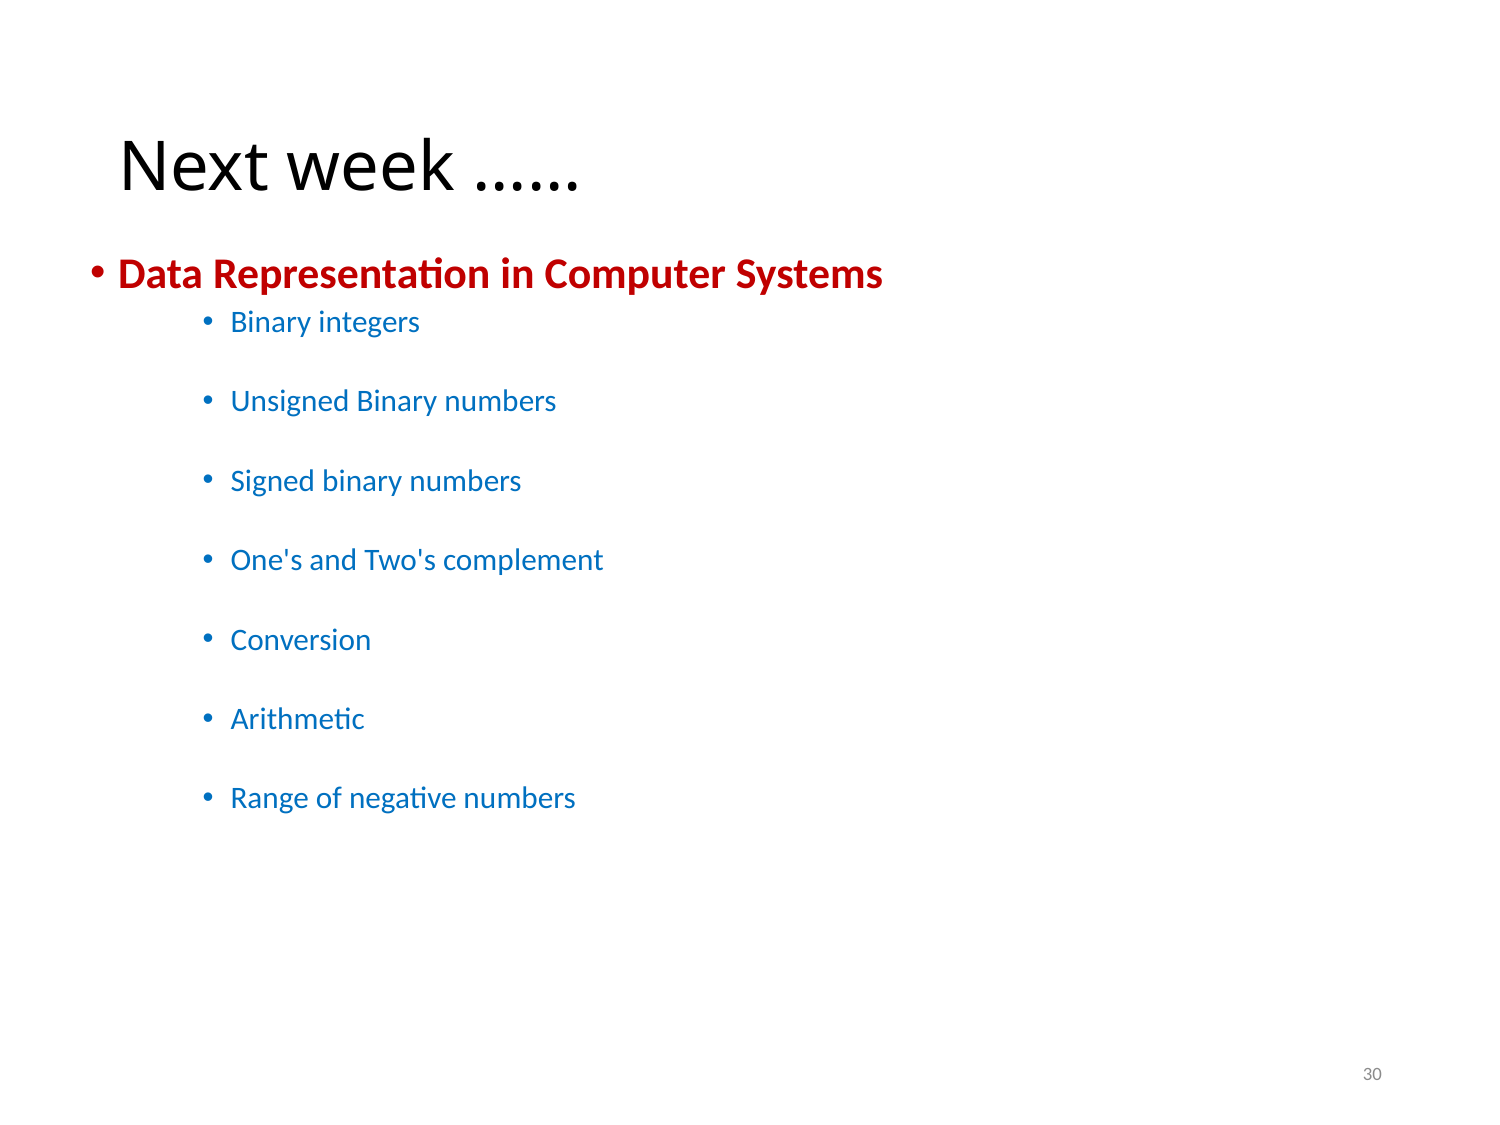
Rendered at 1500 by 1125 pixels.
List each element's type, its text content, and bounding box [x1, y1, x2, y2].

slide_number 30 [1059, 1042, 1397, 1103]
title Next week …… [103, 59, 1397, 243]
list Data Representation in Computer Systems Binary integers Unsigned Binary numbers Signed binary numbers One's and Two's complement Conversion Arithmetic Range of negative numbers [75, 243, 1425, 1012]
